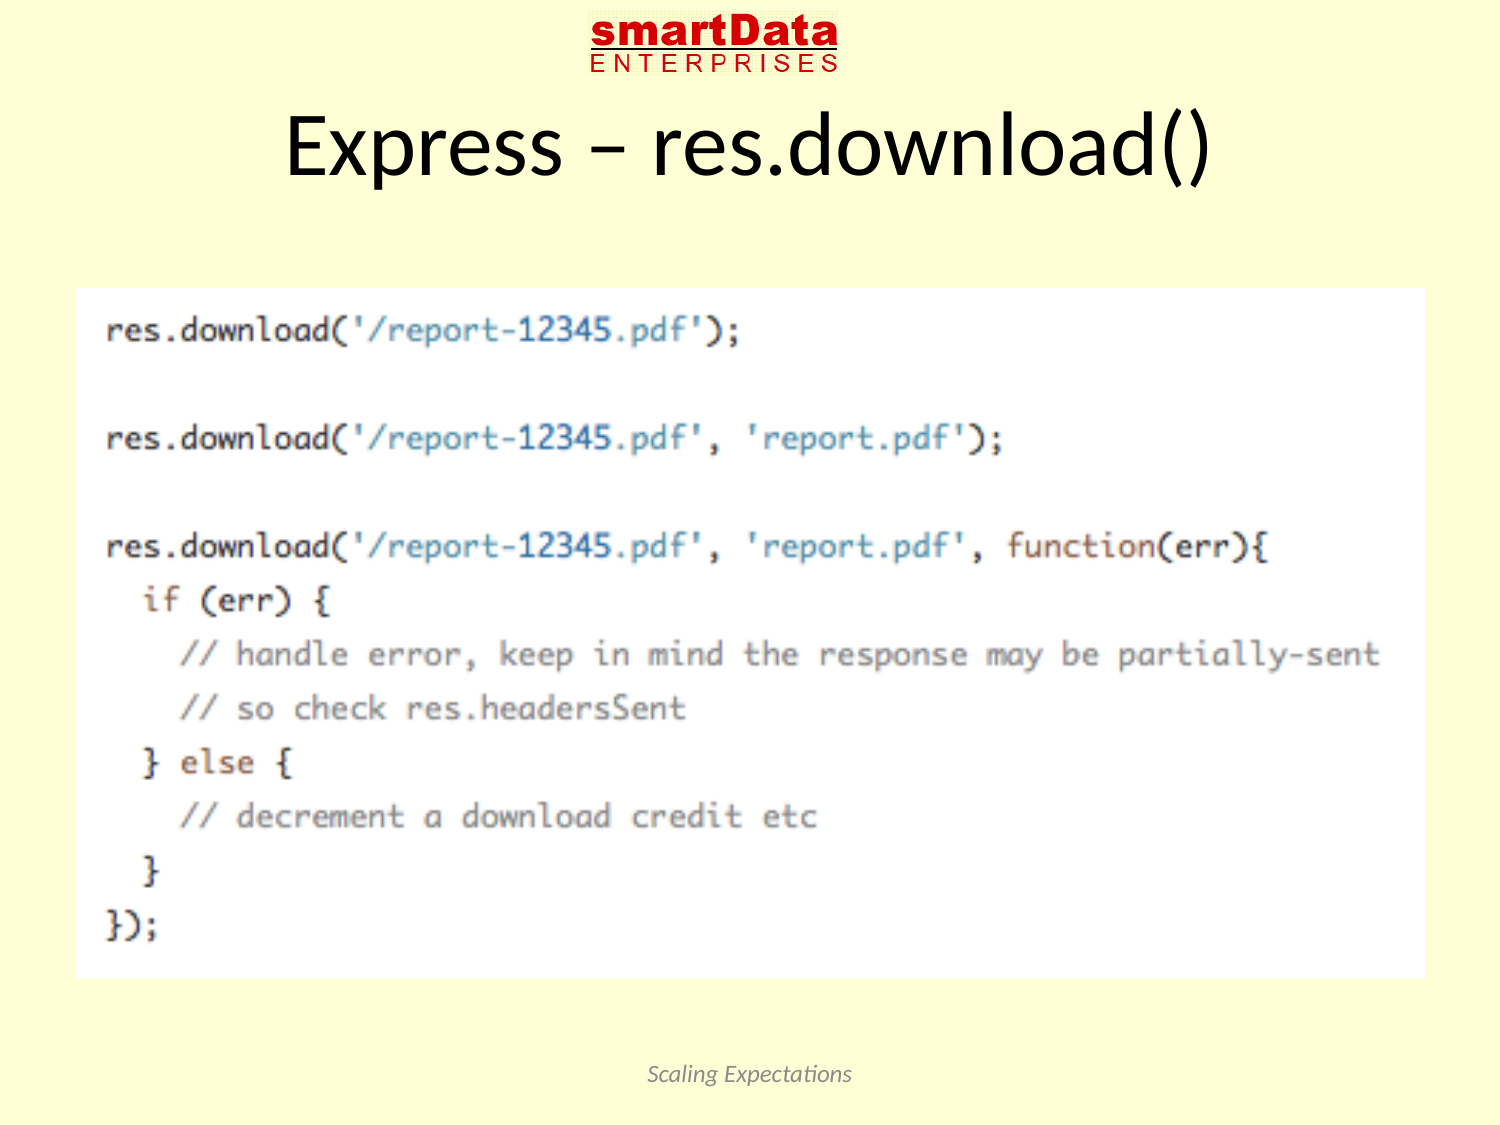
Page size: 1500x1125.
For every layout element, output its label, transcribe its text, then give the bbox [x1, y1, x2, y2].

footer Scaling Expectations [512, 1042, 988, 1103]
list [74, 262, 1426, 1006]
title Express – res.download() [75, 45, 1425, 233]
picture [586, 11, 838, 76]
